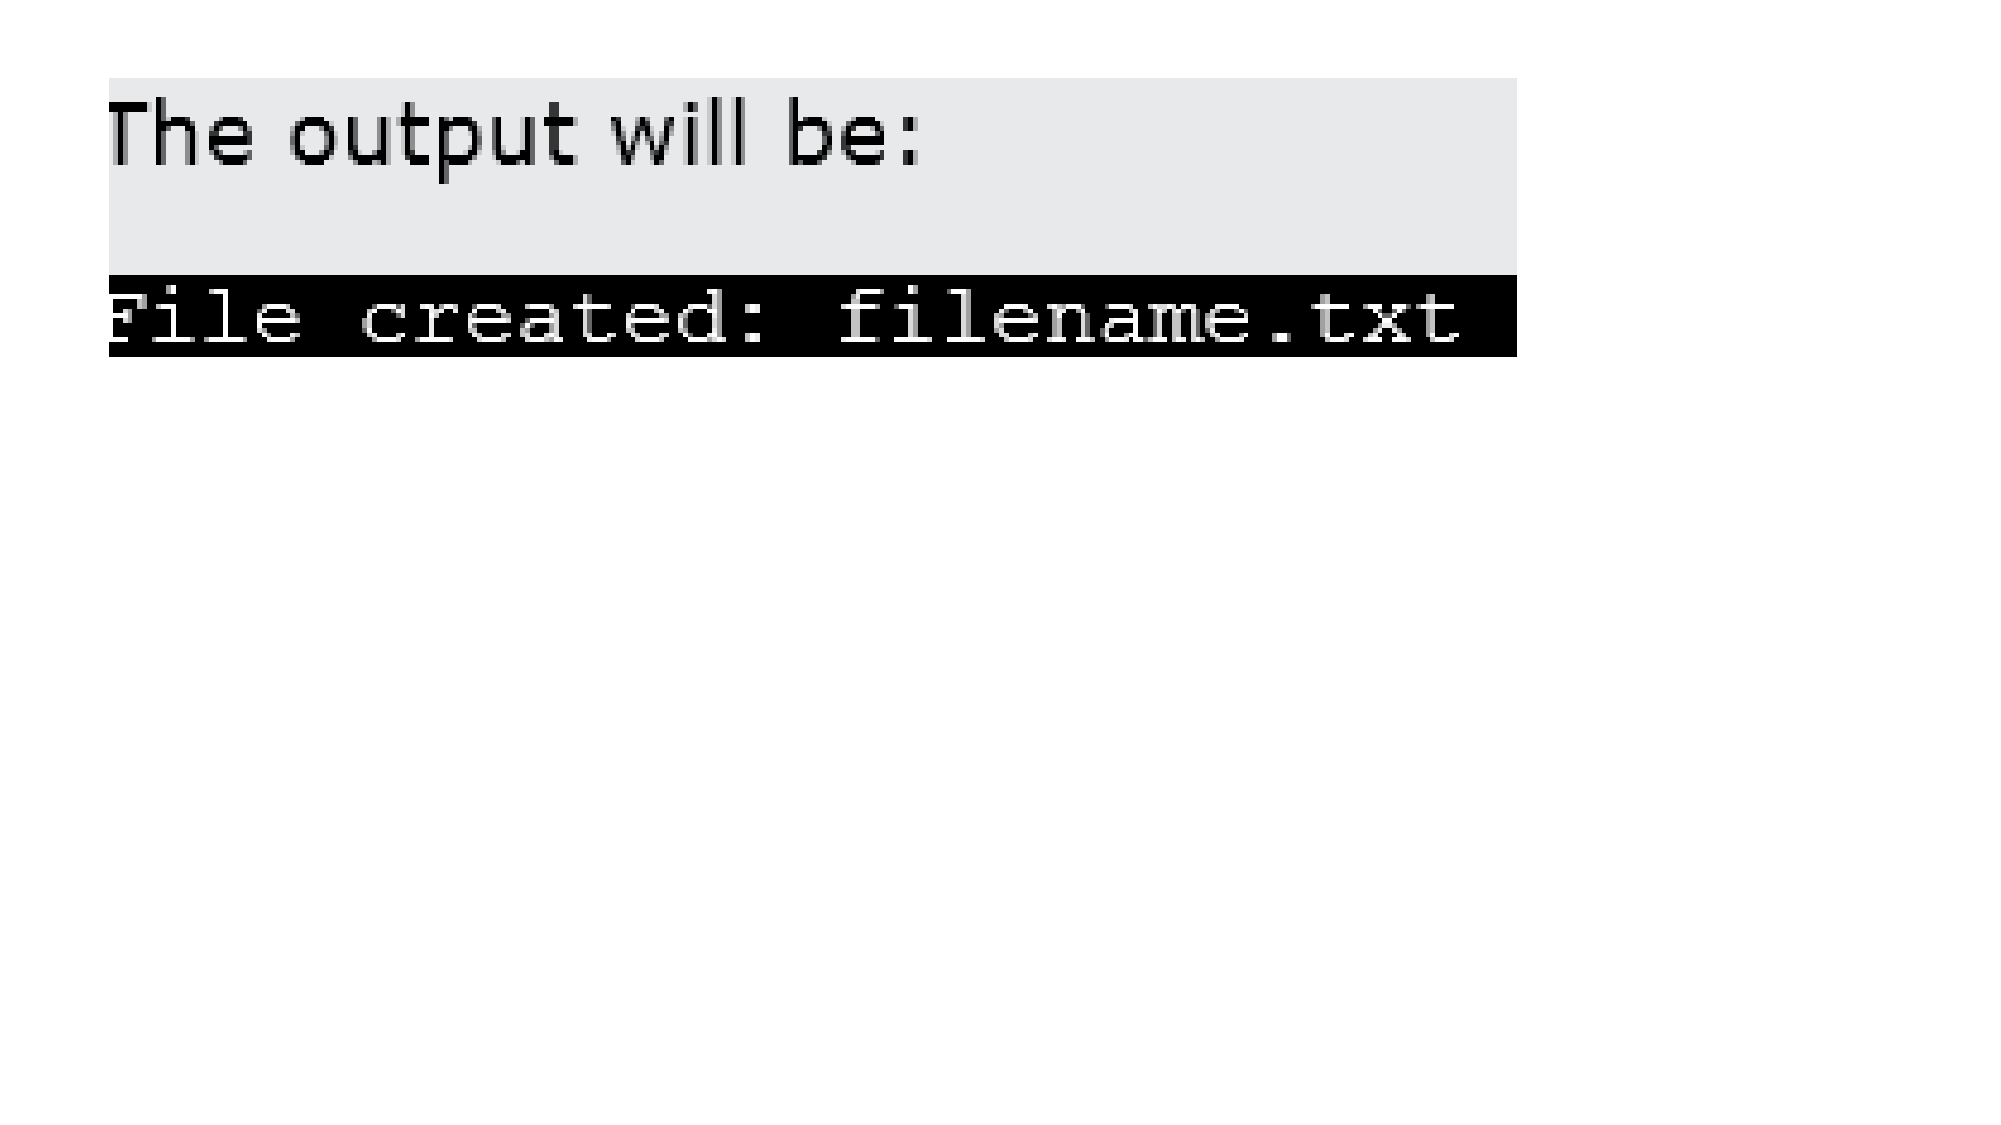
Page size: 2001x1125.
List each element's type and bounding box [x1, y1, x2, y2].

picture [108, 69, 1517, 358]
